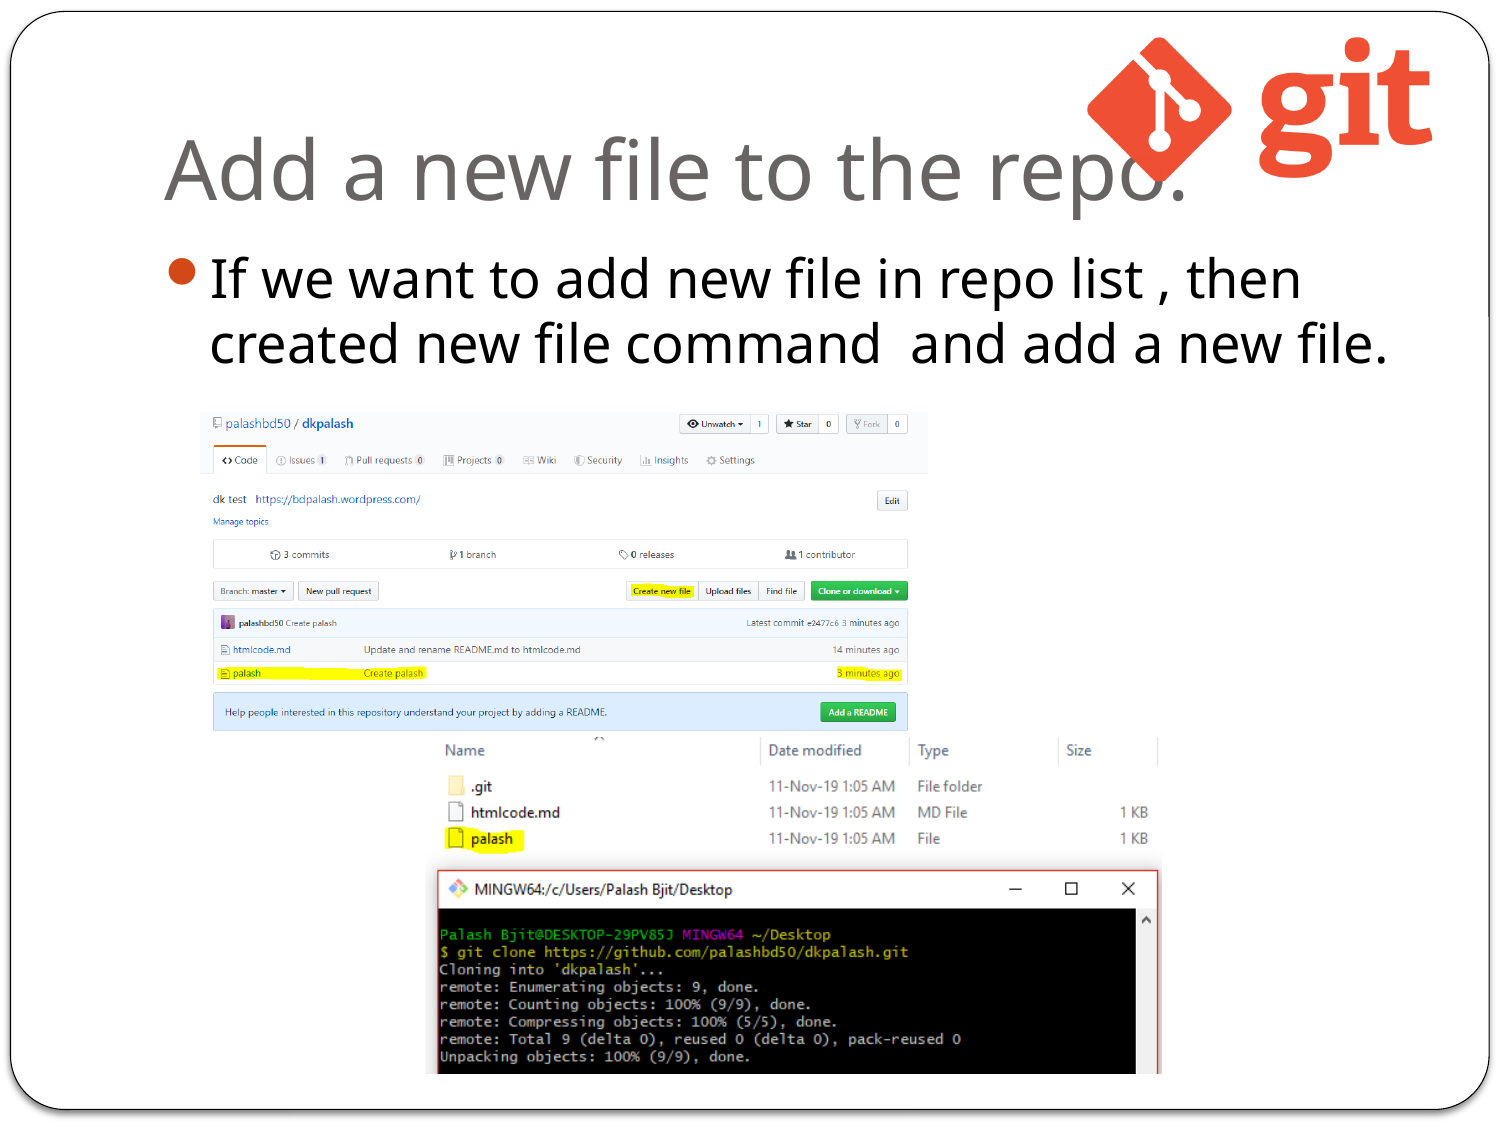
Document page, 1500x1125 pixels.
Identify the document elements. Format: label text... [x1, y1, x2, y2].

list If we want to add new file in repo list , then created new file command and add a new file. [150, 237, 1425, 988]
picture [1087, 37, 1433, 182]
picture [199, 412, 1162, 1074]
title Add a new file to the repo. [150, 45, 1425, 233]
